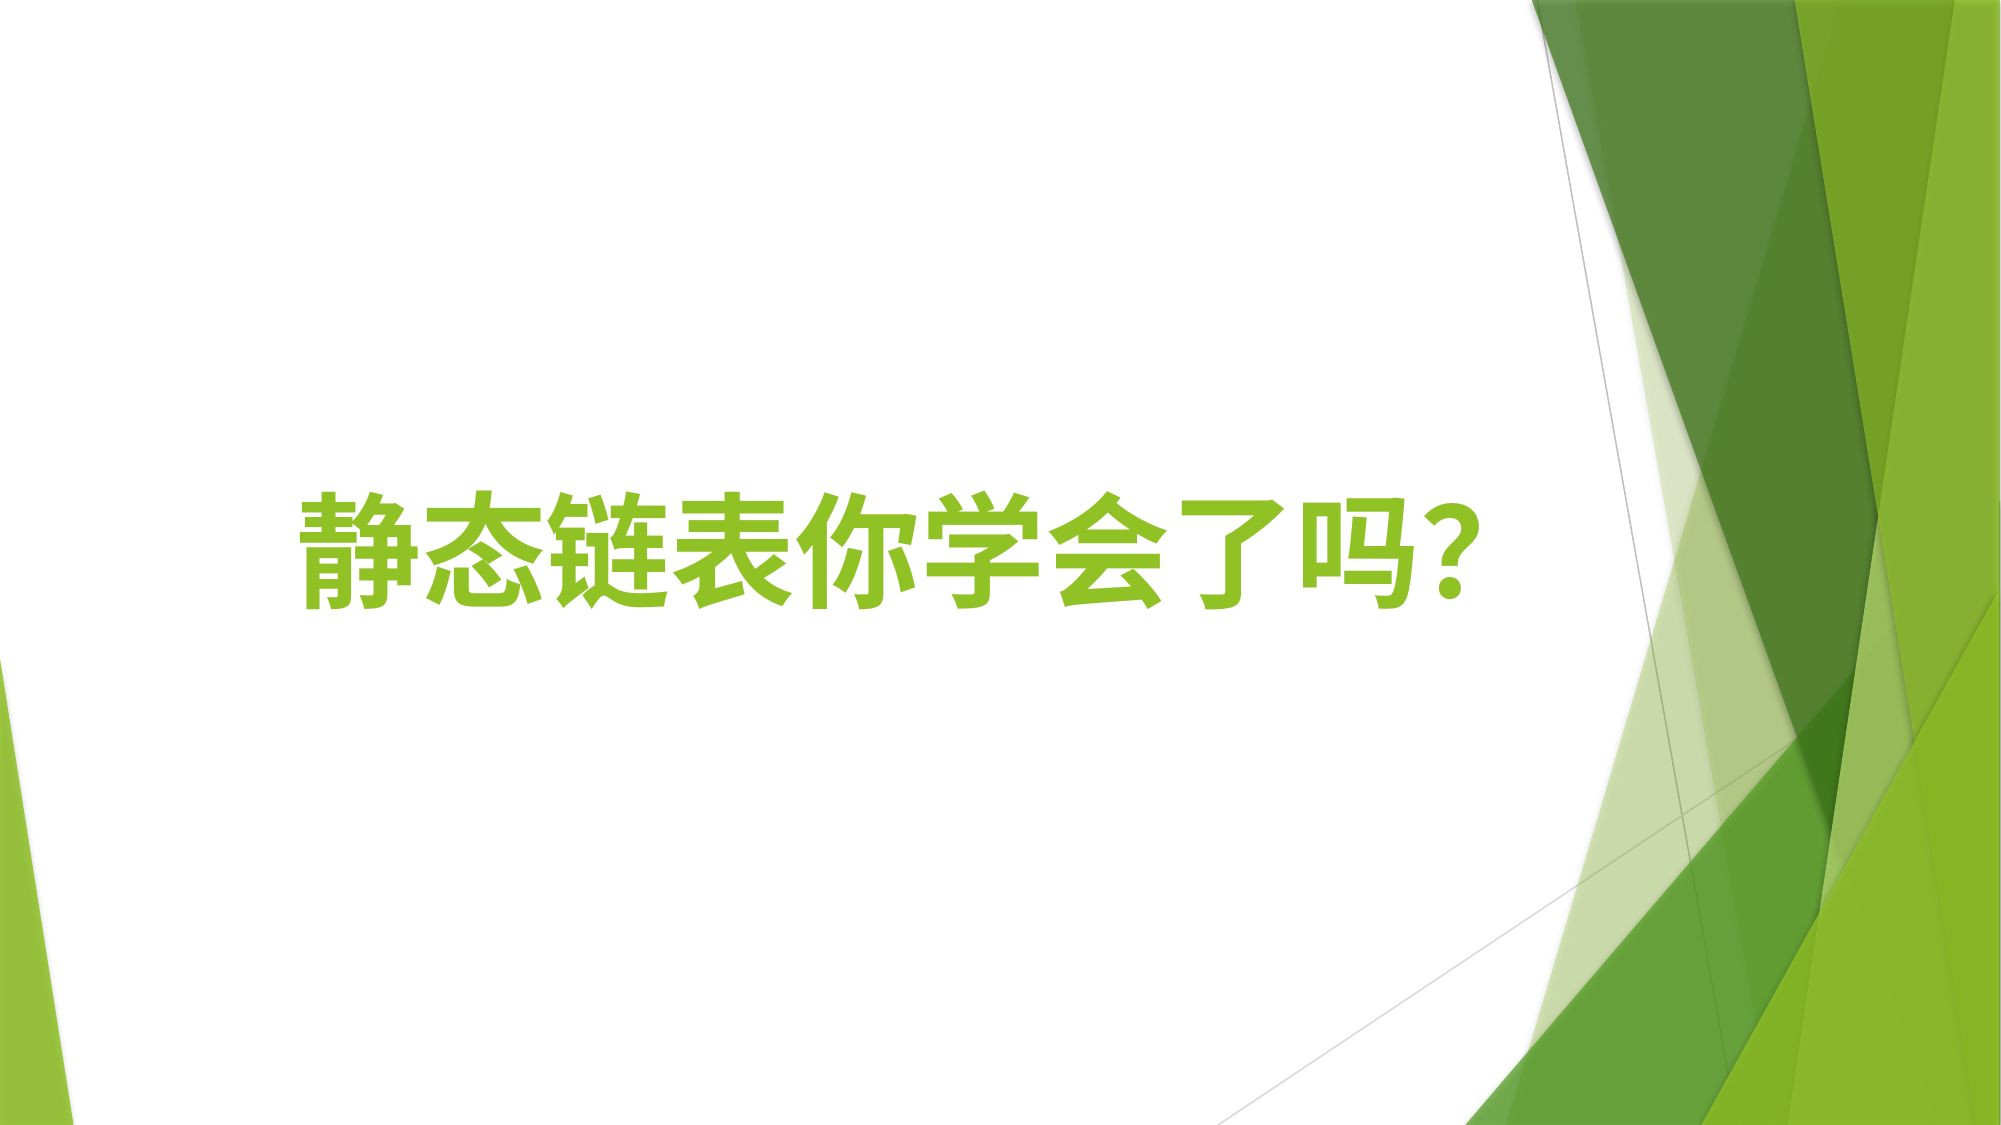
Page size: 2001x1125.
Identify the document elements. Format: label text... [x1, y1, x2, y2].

title 静态链表你学会了吗？ [281, 465, 1692, 683]
